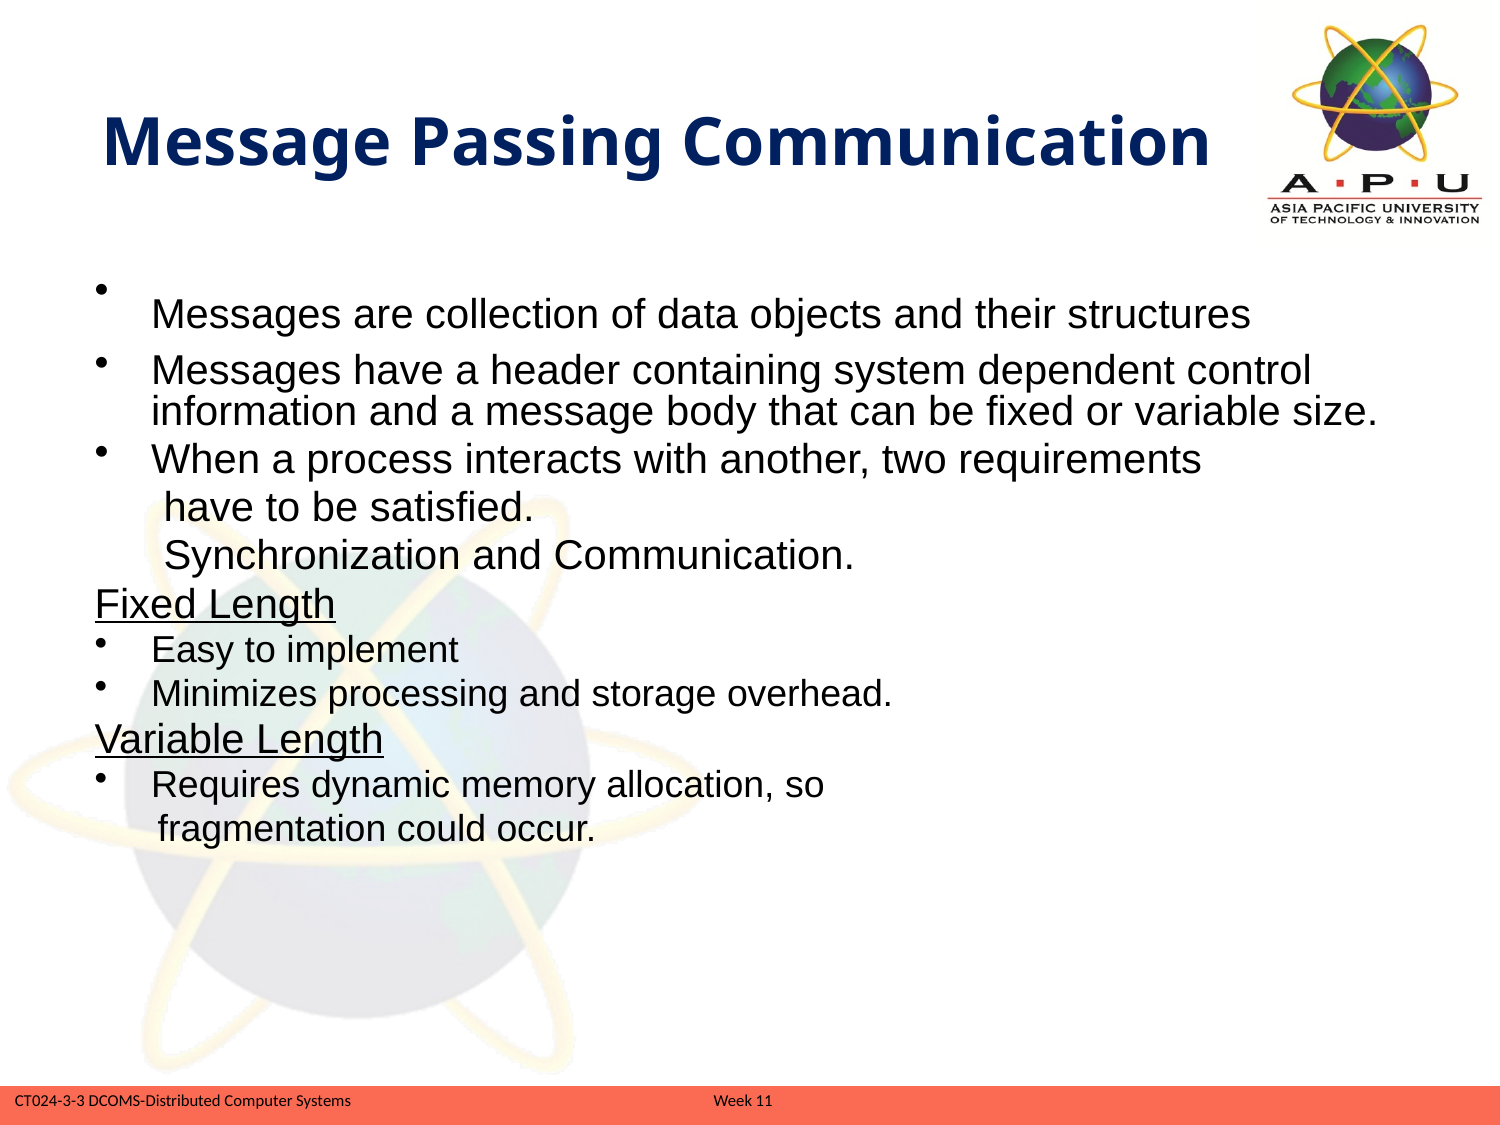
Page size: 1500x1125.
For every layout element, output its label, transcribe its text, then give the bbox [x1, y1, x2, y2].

title Message Passing Communication [79, 45, 1235, 233]
picture [1251, 0, 1500, 249]
list Messages are collection of data objects and their structures Messages have a header containing system dependent control information and a message body that can be fixed or variable size. When a process interacts with another, two requirements have to be satisfied. Synchronization and Communication. Fixed Length Easy to implement Minimizes processing and storage overhead. Variable Length Requires dynamic memory allocation, so fragmentation could occur. [79, 257, 1430, 1000]
